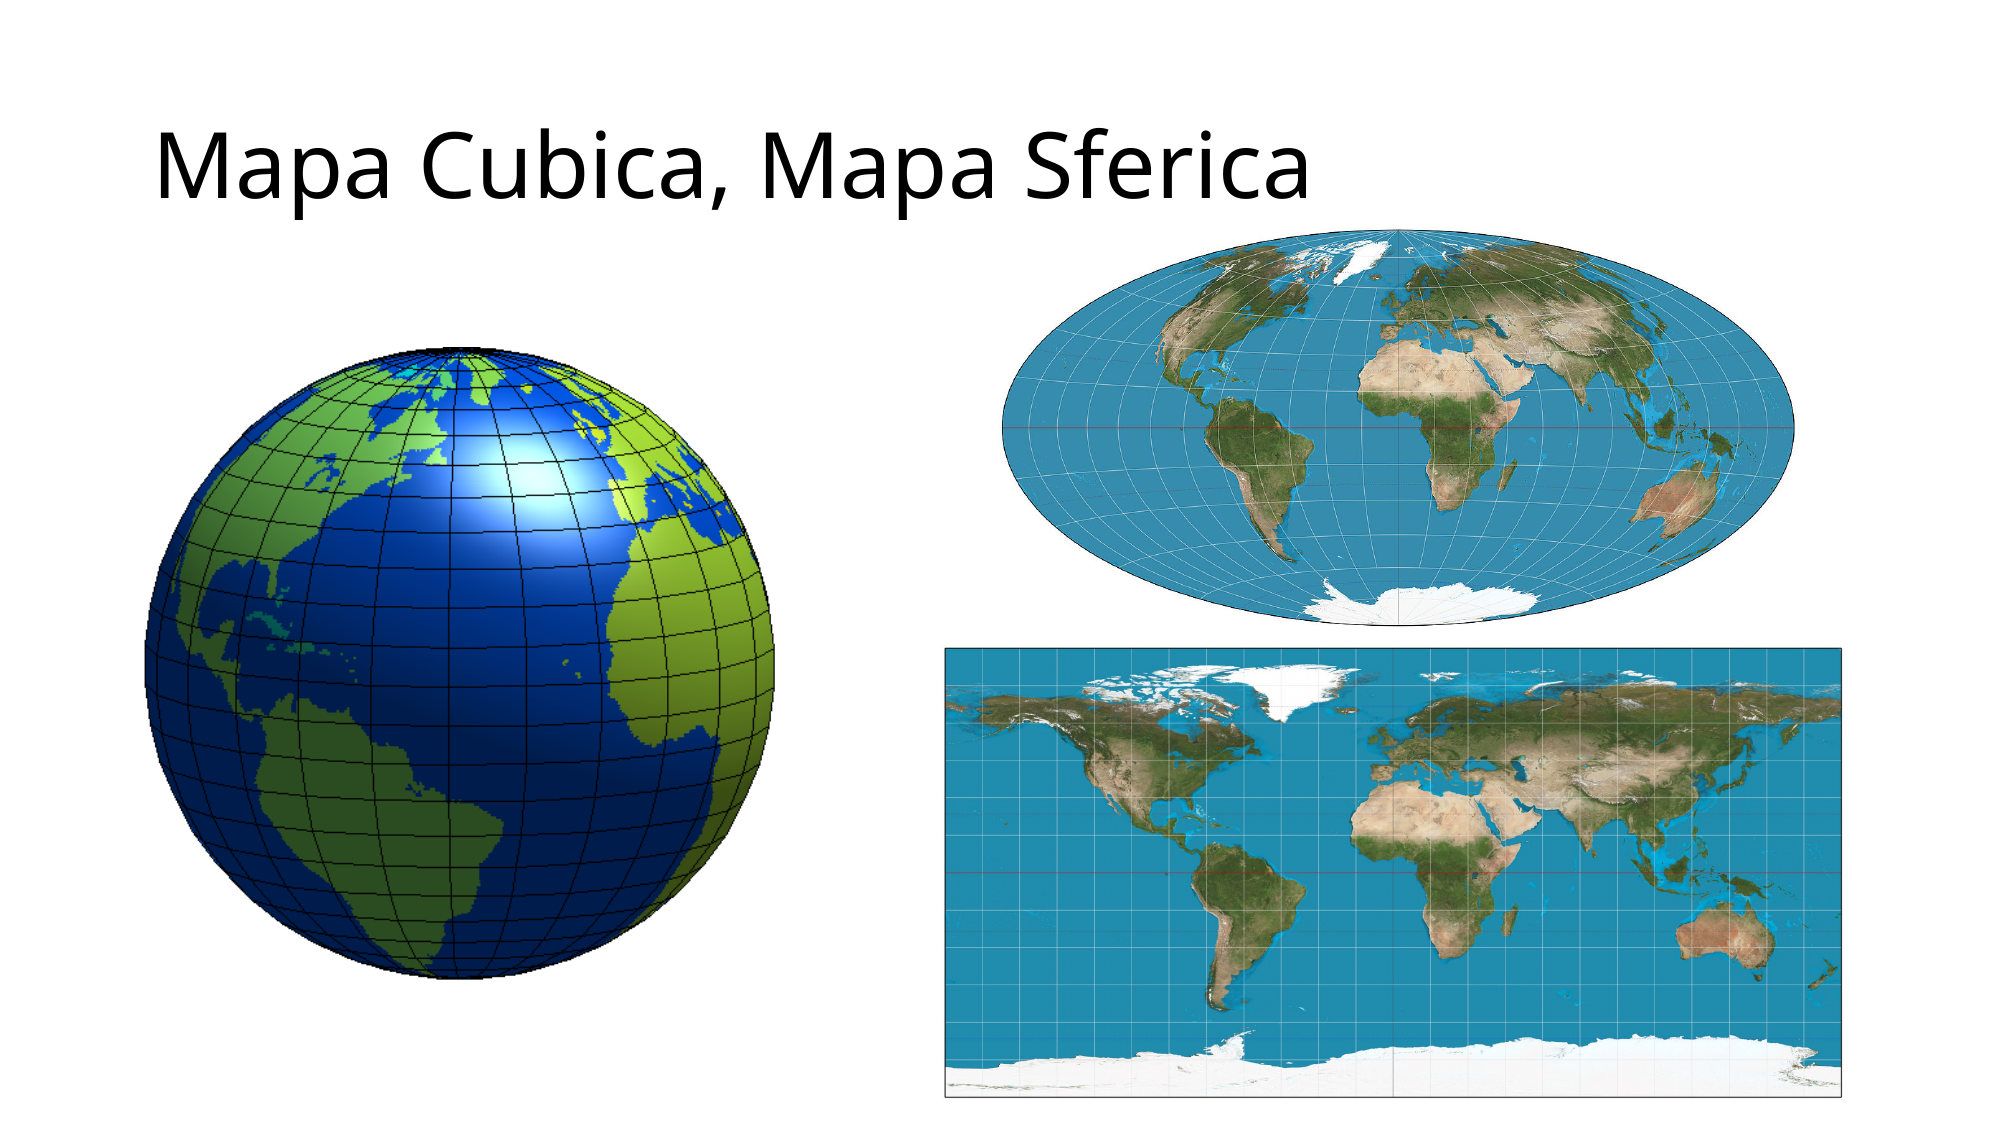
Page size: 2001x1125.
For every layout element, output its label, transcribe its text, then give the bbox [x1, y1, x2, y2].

picture [137, 347, 784, 985]
picture [942, 645, 1844, 1100]
picture [999, 227, 1796, 628]
title Mapa Cubica, Mapa Sferica [137, 59, 1863, 278]
